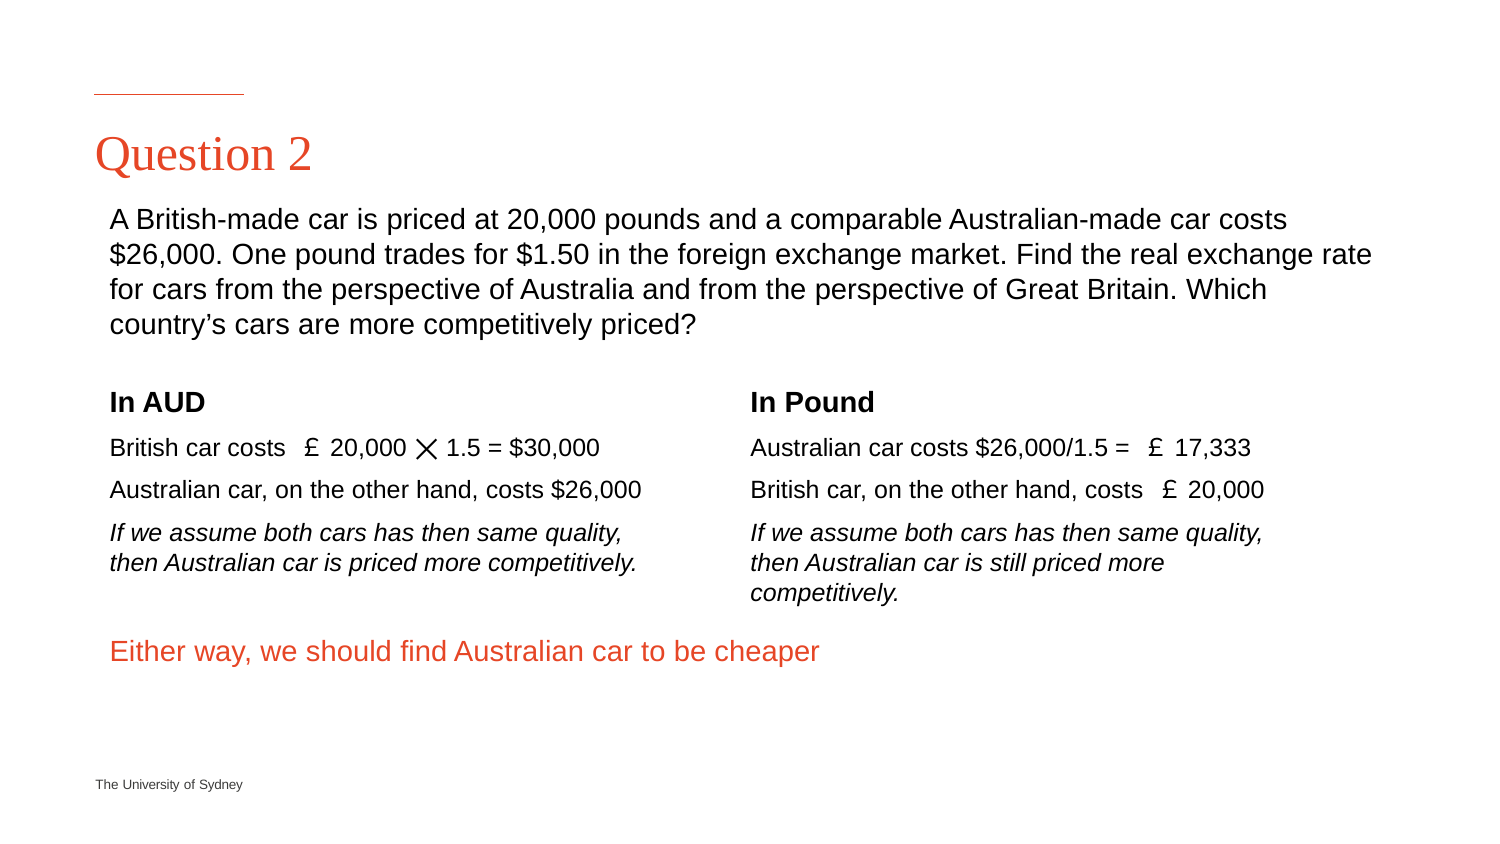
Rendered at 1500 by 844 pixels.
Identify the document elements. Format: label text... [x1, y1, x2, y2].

text_box In AUD British car costs ￡20,000 ⨉ 1.5 = $30,000 Australian car, on the other hand, costs $26,000 If we assume both cars has then same quality, then Australian car is priced more competitively. [94, 376, 694, 584]
text_box Either way, we should find Australian car to be cheaper [94, 625, 868, 675]
title Question 2 [94, 120, 1406, 182]
text_box A British-made car is priced at 20,000 pounds and a comparable Australian-made car costs $26,000. One pound trades for $1.50 in the foreign exchange market. Find the real exchange rate for cars from the perspective of Australia and from the perspective of Great Britain. Which country’s cars are more competitively priced? [94, 193, 1393, 348]
text_box In Pound Australian car costs $26,000/1.5 = ￡17,333 British car, on the other hand, costs ￡20,000 If we assume both cars has then same quality, then Australian car is still priced more competitively. [735, 376, 1335, 614]
